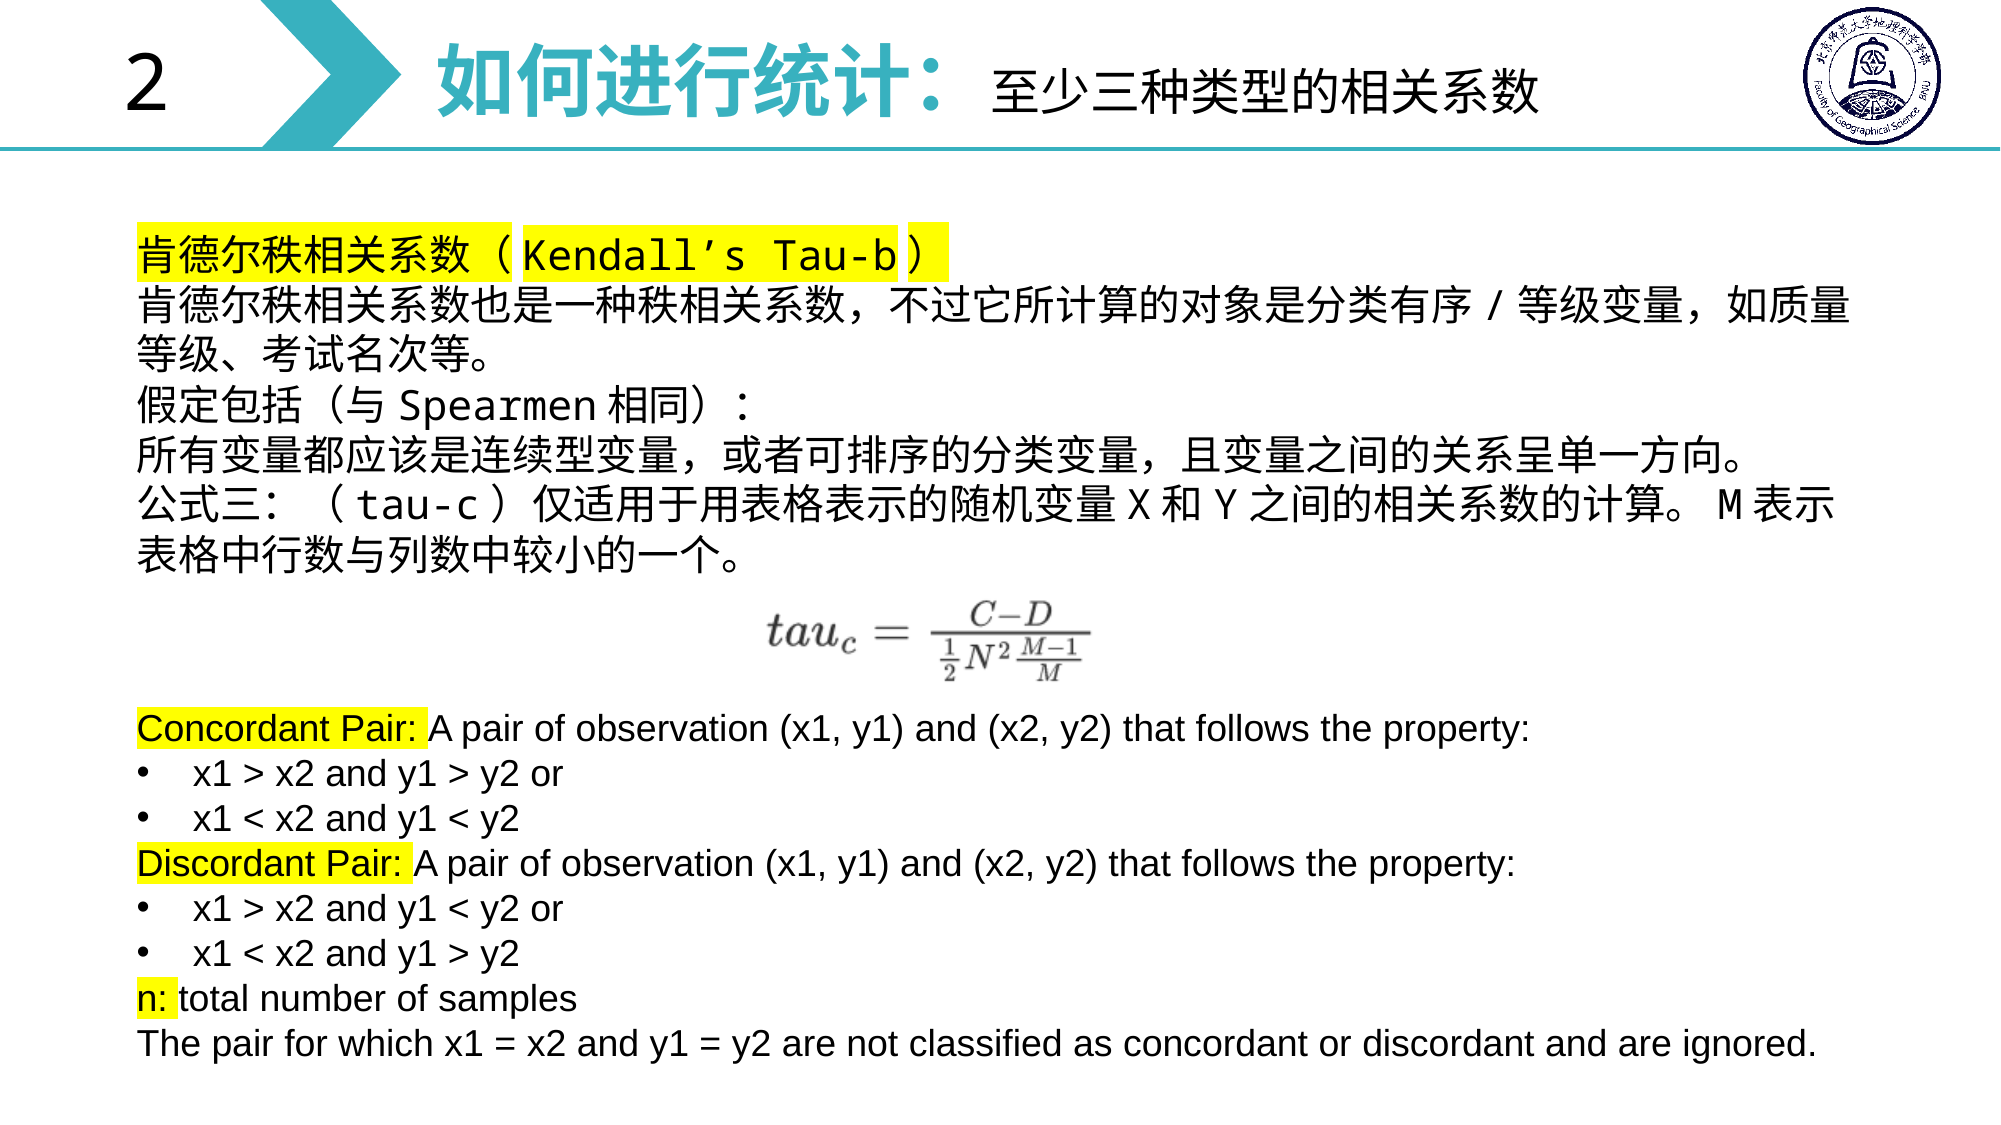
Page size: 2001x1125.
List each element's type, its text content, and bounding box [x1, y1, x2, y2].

text_box Concordant Pair: A pair of observation (x1, y1) and (x2, y2) that follows the property: x1 > x2 and y1 > y2 or x1 < x2 and y1 < y2 Discordant Pair: A pair of observation (x1, y1) and (x2, y2) that follows the property: x1 > x2 and y1 < y2 or x1 < x2 and y1 > y2 n: total number of samples The pair for which x1 = x2 and y1 = y2 are not classified as concordant or discordant and are ignored. [121, 696, 1921, 1071]
list 如何进行统计：至少三种类型的相关系数 [421, 23, 1697, 138]
picture [726, 574, 1195, 697]
picture [1803, 7, 1941, 145]
text_box 肯德尔秩相关系数（Kendall’s Tau-b） 肯德尔秩相关系数也是一种秩相关系数，不过它所计算的对象是分类有序/等级变量，如质量等级、考试名次等。 假定包括（与Spearmen相同）： 所有变量都应该是连续型变量，或者可排序的分类变量，且变量之间的关系呈单一方向。 公式三：（tau-c）仅适用于用表格表示的随机变量X和Y之间的相关系数的计算。M表示表格中行数与列数中较小的一个。 [121, 220, 1879, 586]
list 2 [31, 23, 261, 185]
